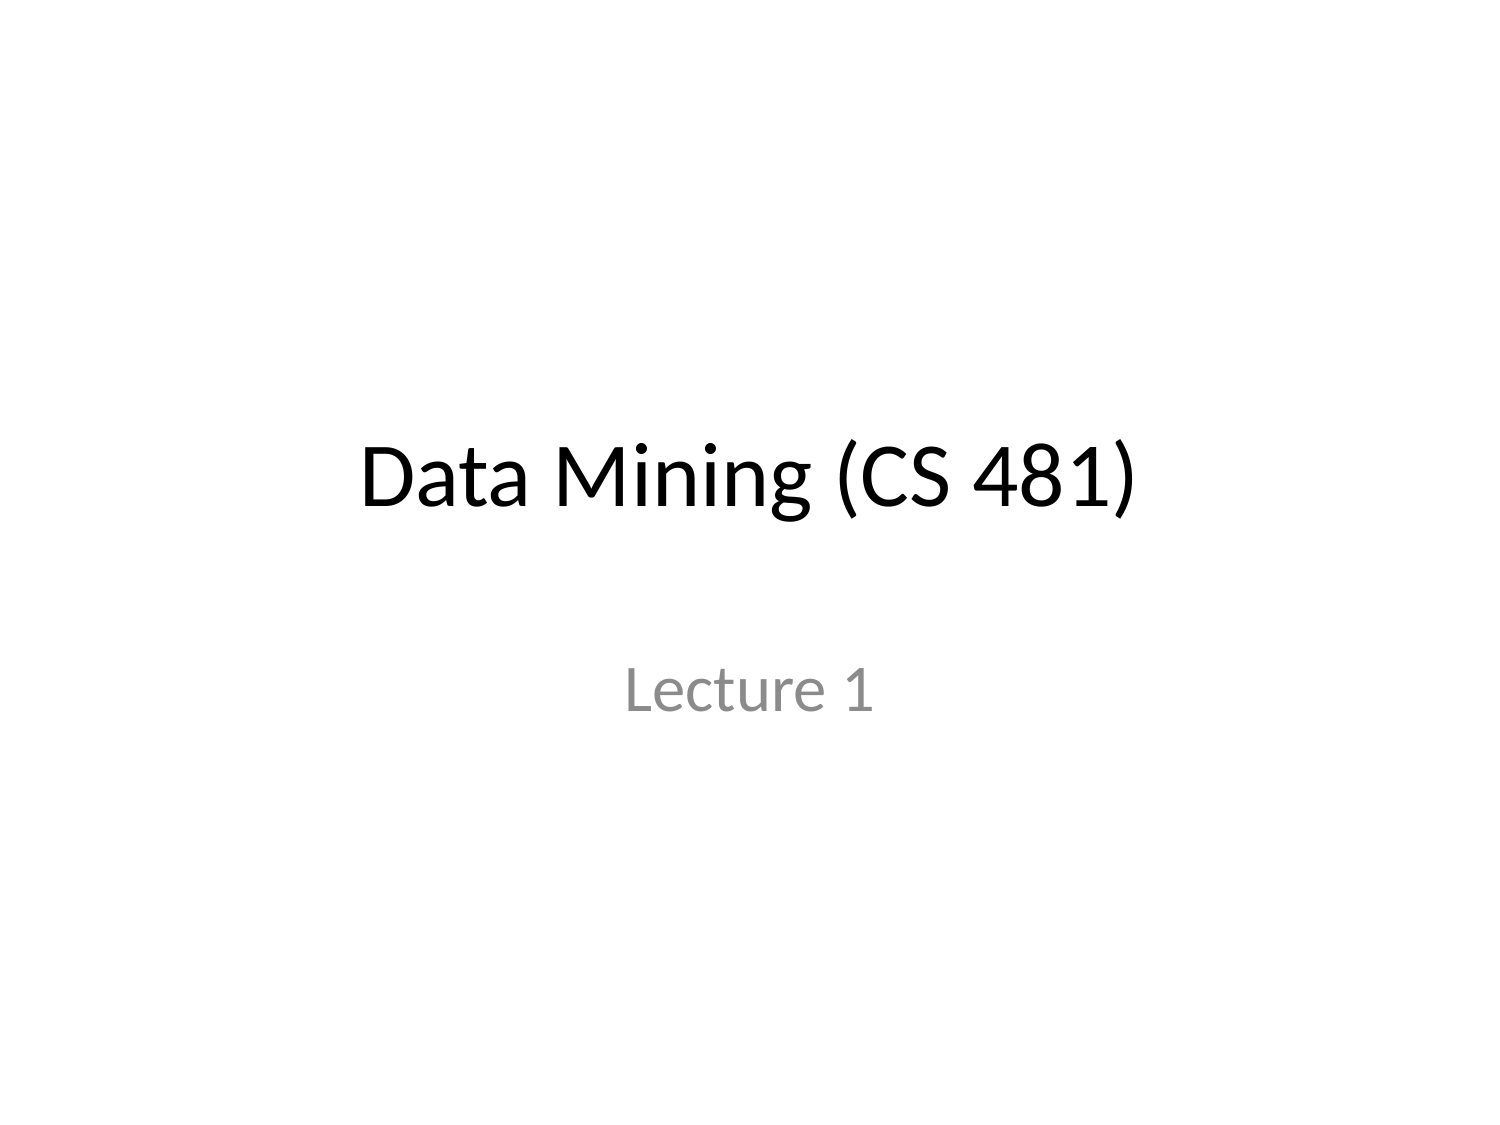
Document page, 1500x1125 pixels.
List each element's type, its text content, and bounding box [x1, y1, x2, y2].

subtitle Lecture 1 [225, 637, 1275, 925]
title Data Mining (CS 481) [112, 349, 1388, 591]
